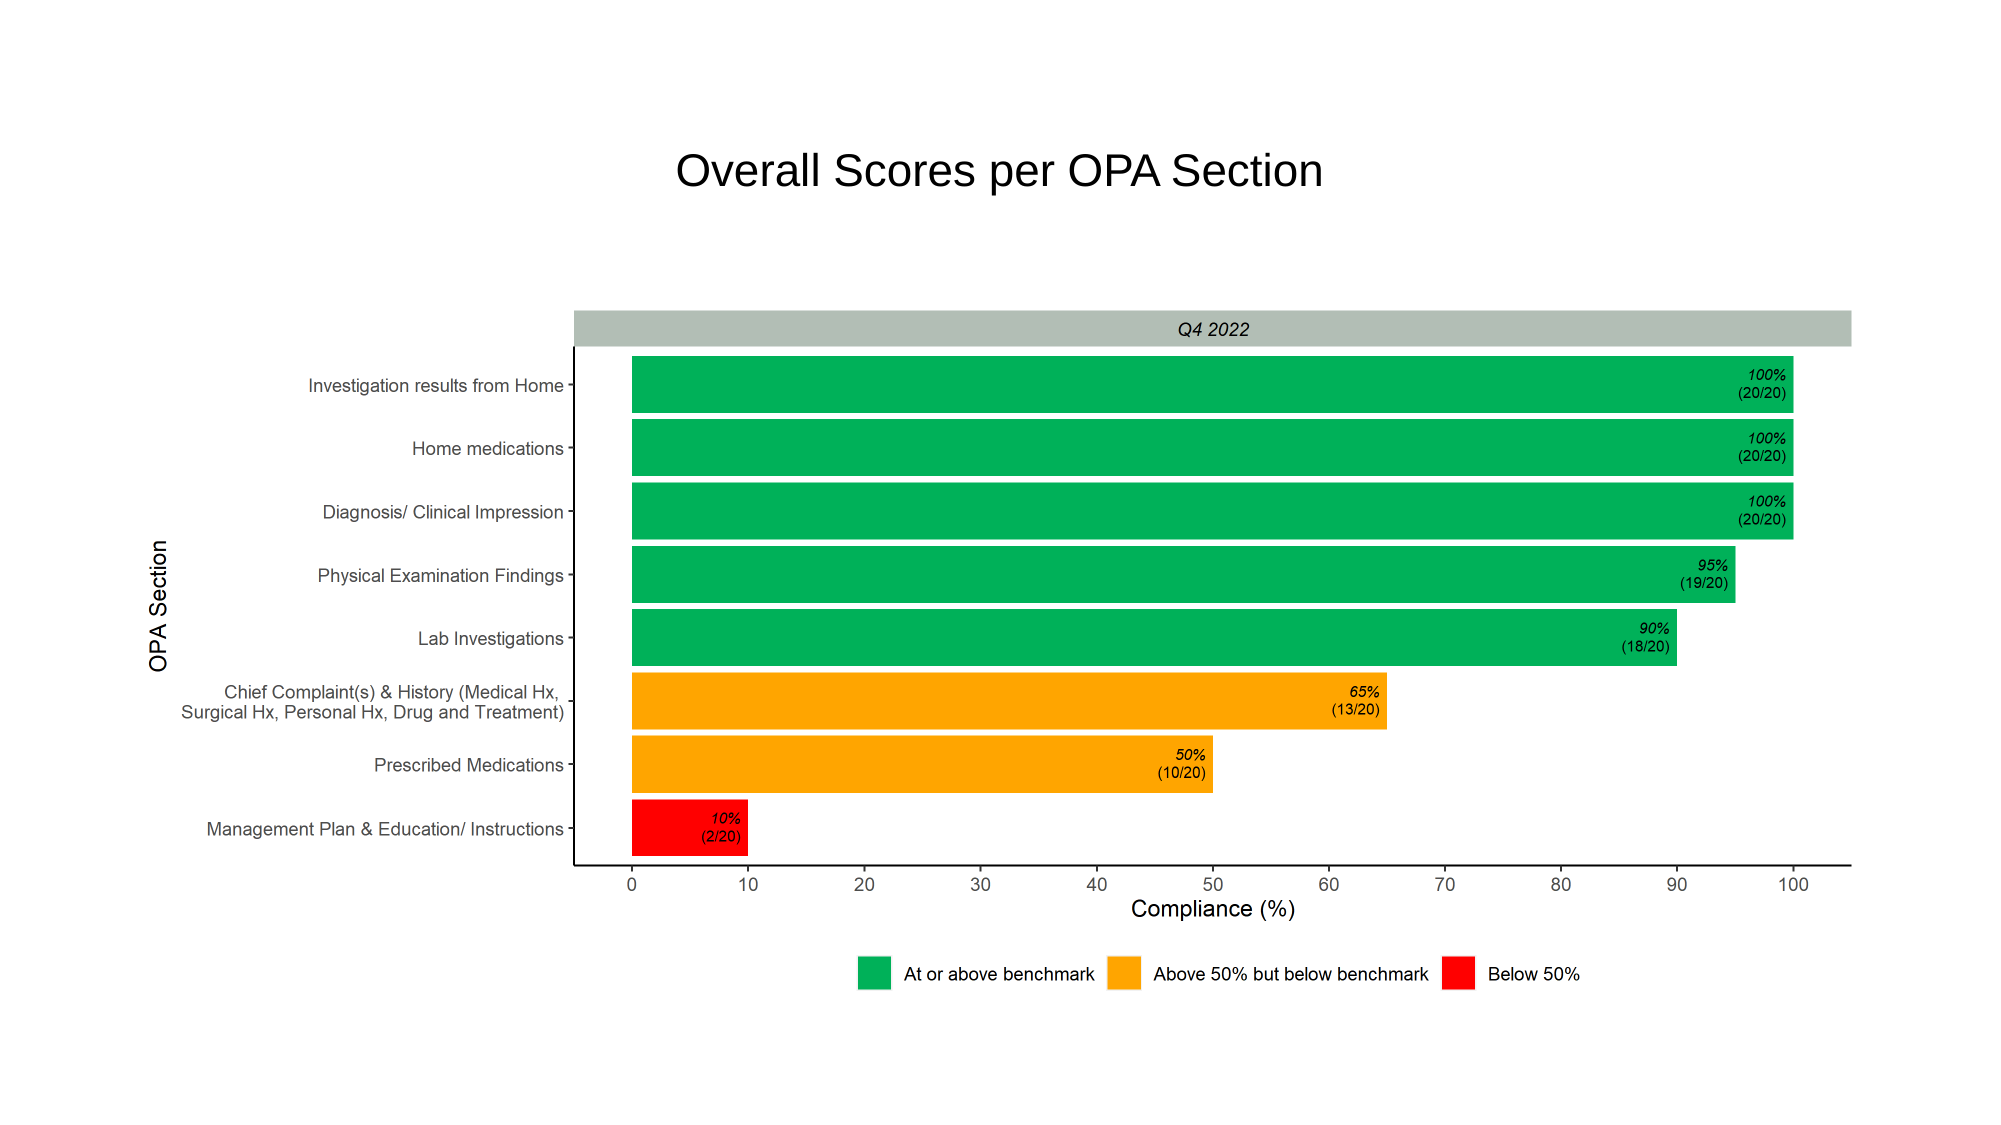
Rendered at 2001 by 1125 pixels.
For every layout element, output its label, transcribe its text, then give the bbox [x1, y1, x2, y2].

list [137, 299, 1863, 1014]
title Overall Scores per OPA Section [137, 59, 1863, 278]
